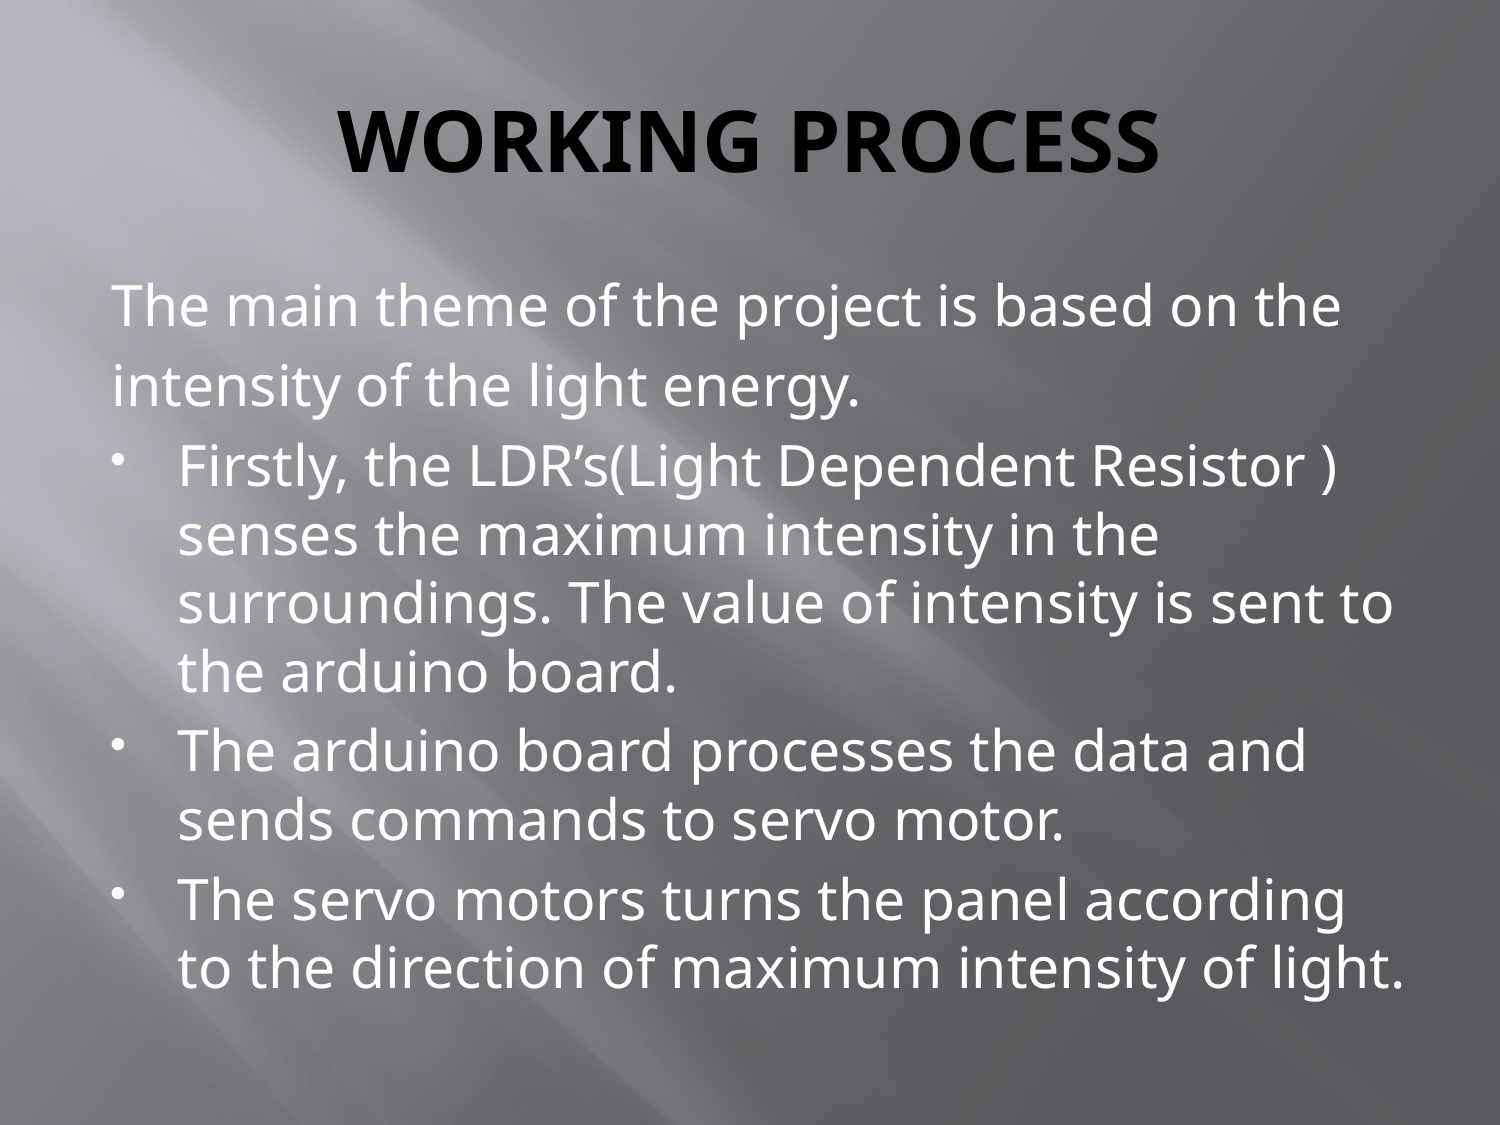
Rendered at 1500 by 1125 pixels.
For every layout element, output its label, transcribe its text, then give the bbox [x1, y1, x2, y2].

list The main theme of the project is based on the intensity of the light energy. Firstly, the LDR’s(Light Dependent Resistor ) senses the maximum intensity in the surroundings. The value of intensity is sent to the arduino board. The arduino board processes the data and sends commands to servo motor. The servo motors turns the panel according to the direction of maximum intensity of light. [75, 262, 1425, 1035]
title WORKING PROCESS [75, 45, 1425, 233]
